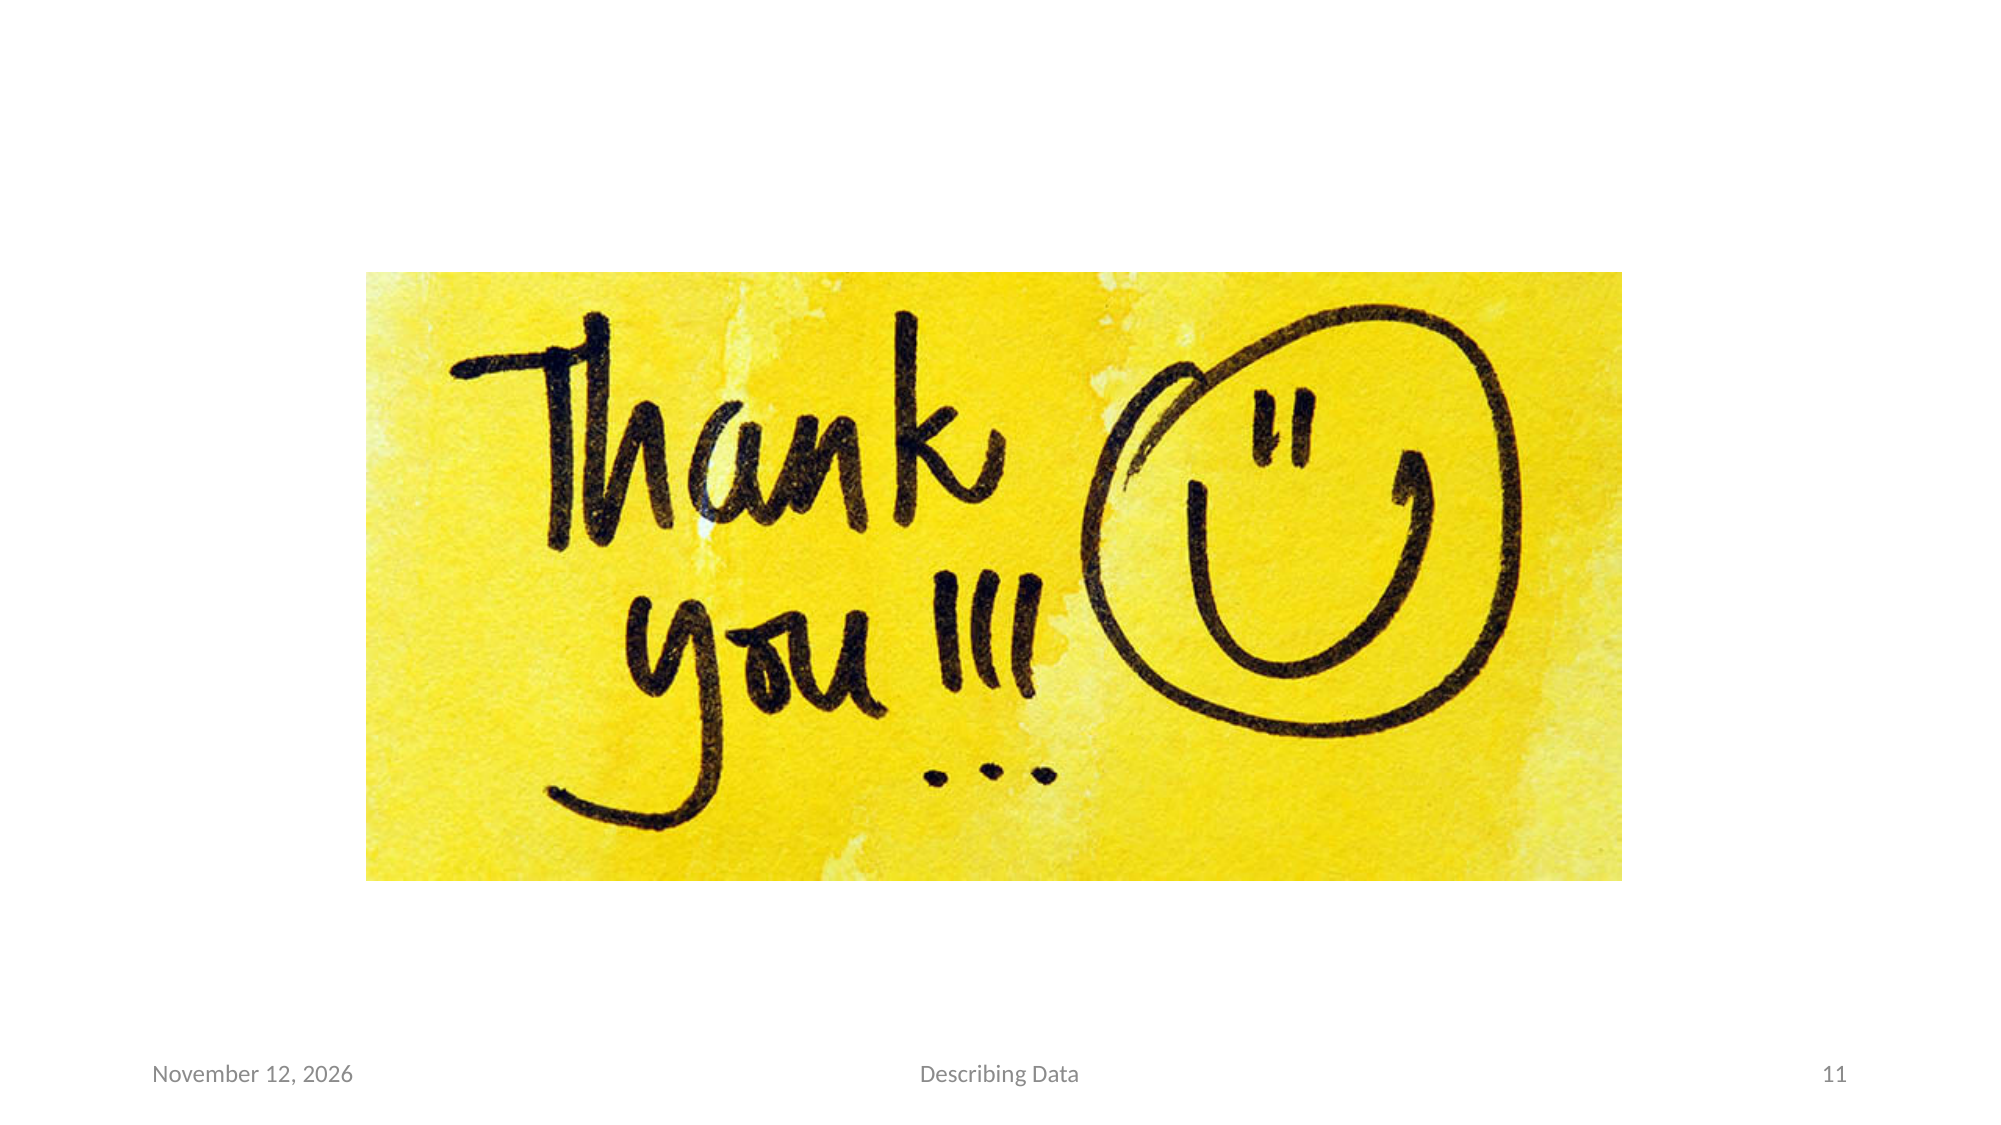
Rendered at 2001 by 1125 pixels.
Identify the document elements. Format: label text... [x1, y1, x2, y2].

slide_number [137, 1042, 588, 1103]
slide_number 11 [1412, 1042, 1863, 1103]
picture [366, 272, 1622, 881]
footer Describing Data [662, 1042, 1338, 1103]
